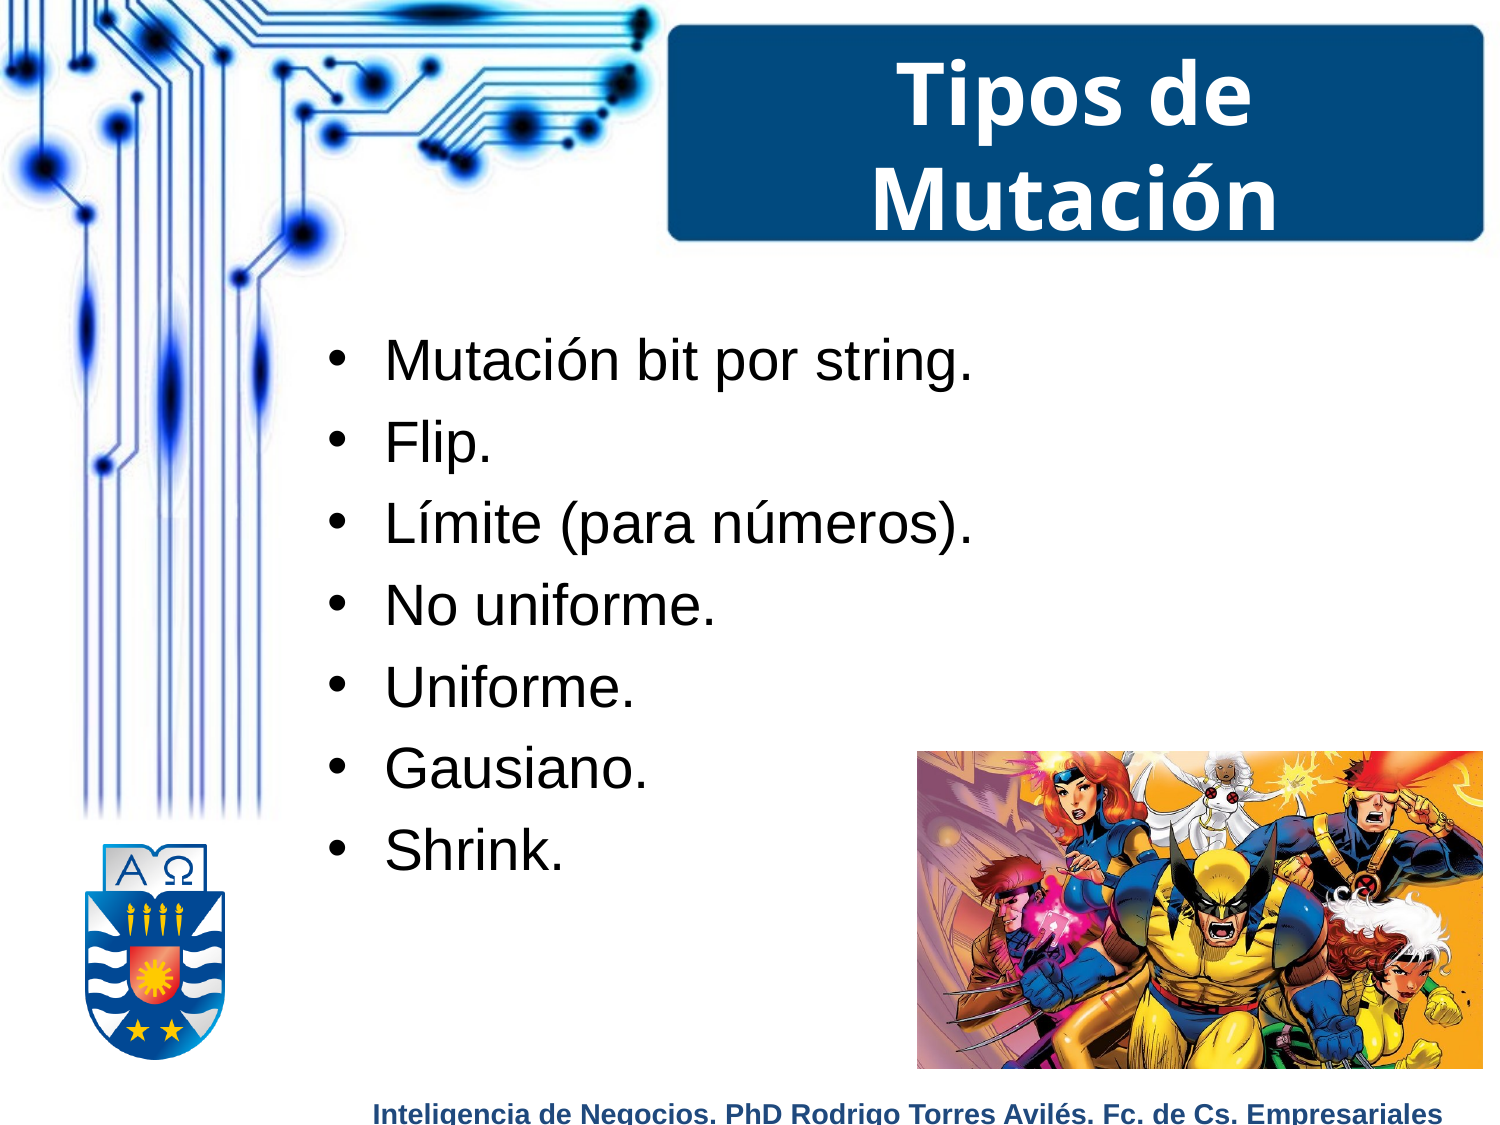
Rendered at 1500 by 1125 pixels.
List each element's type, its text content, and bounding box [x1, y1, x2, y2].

list Mutación bit por string. Flip. Límite (para números). No uniforme. Uniforme. Gausiano. Shrink. [312, 314, 1474, 1071]
picture [0, 0, 1500, 1125]
text_box Tipos de Mutación [667, 30, 1483, 256]
text_box Inteligencia de Negocios. PhD Rodrigo Torres Avilés. Fc. de Cs. Empresariales [343, 1088, 1459, 1125]
